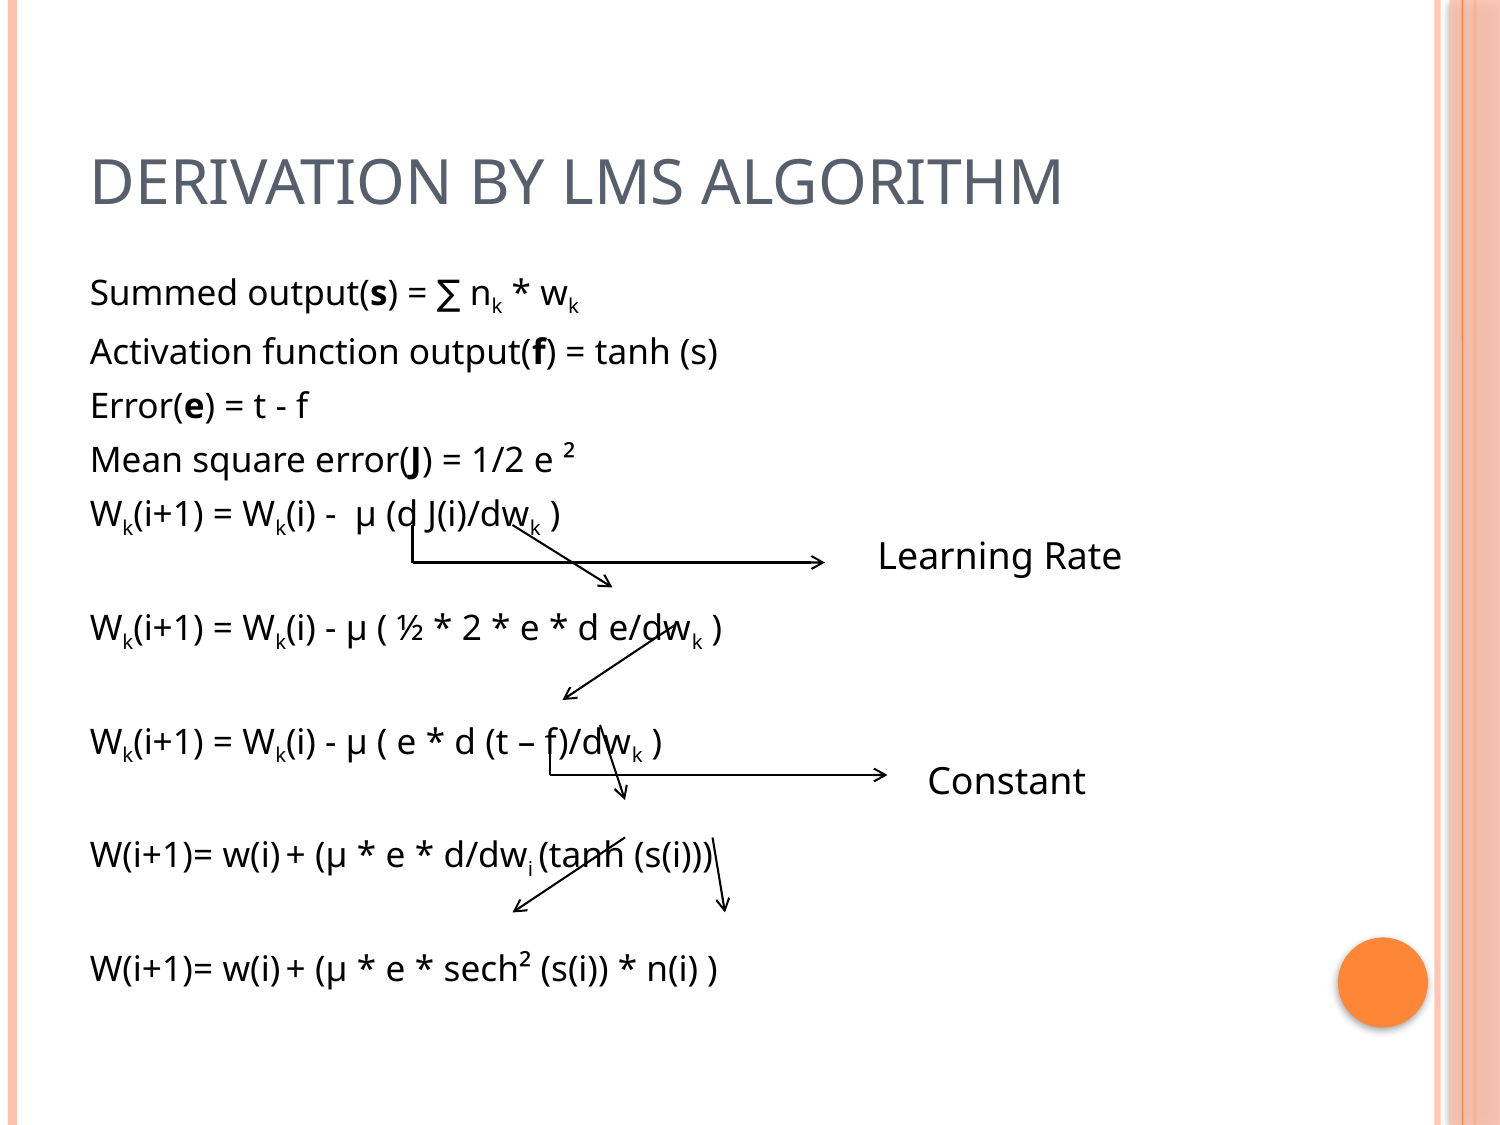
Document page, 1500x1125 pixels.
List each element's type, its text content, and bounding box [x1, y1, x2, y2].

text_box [511, 572, 613, 588]
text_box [711, 836, 726, 913]
text_box Constant [912, 749, 1188, 810]
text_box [511, 836, 626, 913]
title Derivation by LMS Algorithm [75, 37, 1300, 225]
text_box [274, 749, 363, 811]
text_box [511, 524, 613, 559]
list Summed output(s) = ∑ nk * wk Activation function output(f) = tanh (s) Error(e) = t - f Mean square error(J) = 1/2 e ² Wk(i+1) = Wk(i) - µ (d J(i)/dwk ) Wk(i+1) = Wk(i) - µ ( ½ * 2 * e * d e/dwk ) Wk(i+1) = Wk(i) - µ ( e * d (t – f)/dwk ) W(i+1)= w(i) + (µ * e * d/dwi (tanh (s(i))) W(i+1)= w(i) + (µ * e * sech² (s(i)) * n(i) ) [75, 262, 1425, 1005]
text_box Learning Rate [862, 524, 1238, 585]
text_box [599, 724, 626, 771]
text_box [599, 784, 626, 801]
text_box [561, 624, 676, 701]
